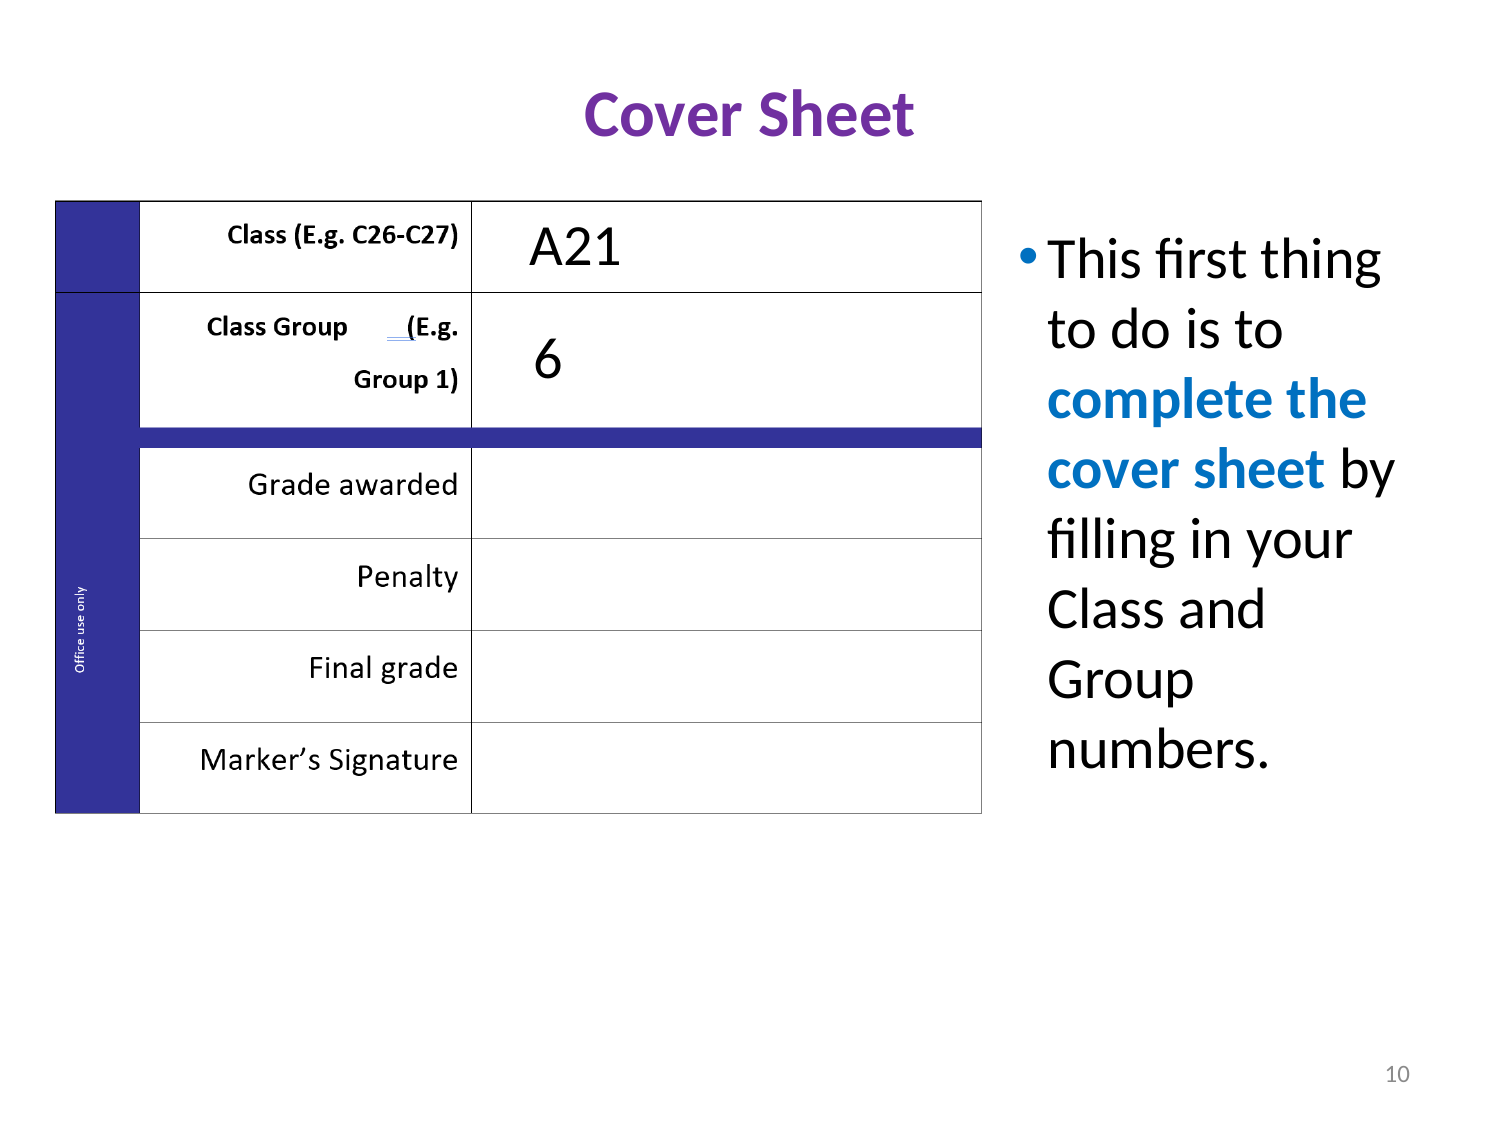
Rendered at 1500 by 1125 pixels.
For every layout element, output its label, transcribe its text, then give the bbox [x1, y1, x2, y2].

text_box Cover Sheet [74, 45, 1425, 175]
picture [24, 178, 1026, 839]
slide_number 10 [1074, 1042, 1425, 1103]
subtitle This first thing to do is to complete the cover sheet by filling in your Class and Group numbers. [1029, 212, 1429, 800]
